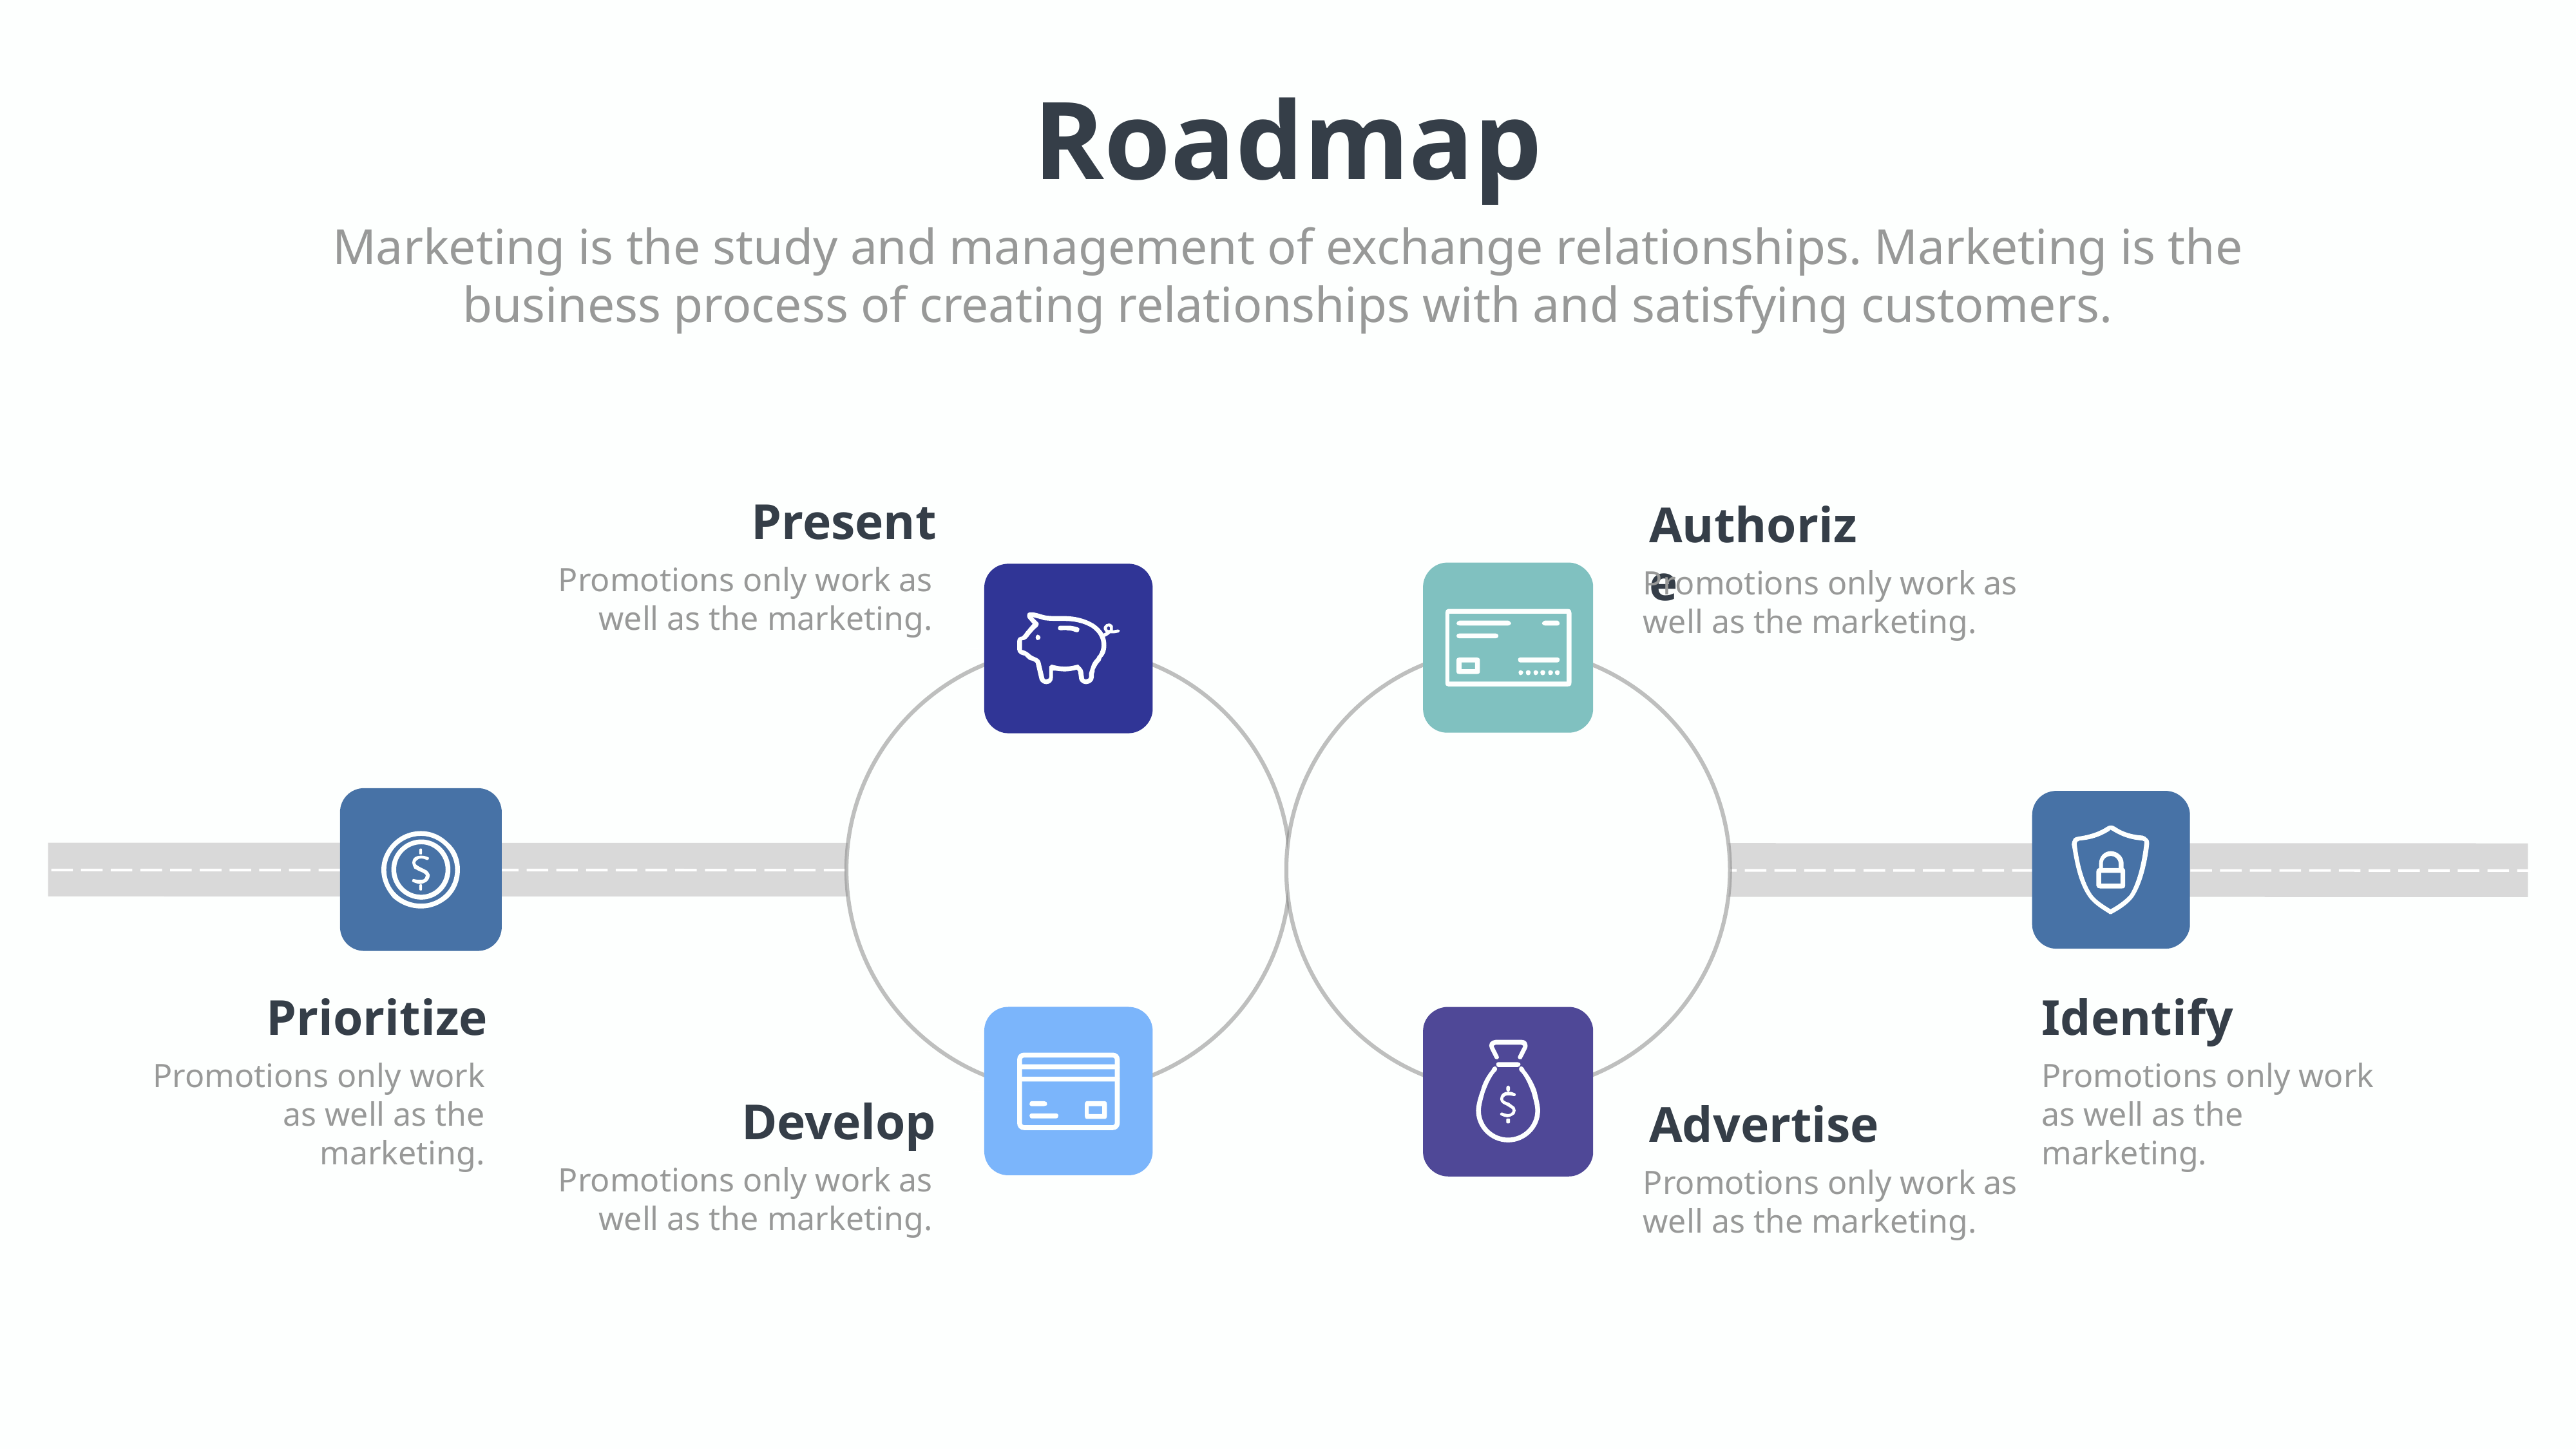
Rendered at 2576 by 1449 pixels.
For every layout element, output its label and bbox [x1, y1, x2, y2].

text_box [1634, 1089, 2041, 1245]
text_box [281, 67, 2295, 339]
text_box [419, 848, 423, 855]
text_box [1506, 1118, 1511, 1124]
text_box [1456, 620, 1511, 626]
text_box [984, 1007, 1153, 1175]
text_box [1500, 1092, 1516, 1117]
text_box [1017, 1069, 1022, 1077]
text_box [1423, 1007, 1594, 1177]
text_box [984, 564, 1153, 734]
text_box [1476, 1066, 1540, 1142]
text_box [1029, 1113, 1059, 1119]
text_box [381, 831, 460, 909]
text_box [1114, 1068, 1120, 1078]
text_box [1017, 1064, 1120, 1070]
text_box [1058, 625, 1080, 632]
text_box [846, 665, 1288, 1075]
text_box [1540, 670, 1545, 676]
text_box [1286, 665, 1730, 1075]
text_box [2072, 825, 2150, 914]
text_box [391, 839, 451, 900]
text_box [1634, 489, 2041, 645]
text_box [1489, 1039, 1528, 1059]
text_box [412, 855, 430, 884]
text_box [1423, 562, 1594, 733]
text_box [1506, 1085, 1511, 1092]
text_box [1533, 670, 1539, 676]
text_box [339, 788, 502, 951]
text_box [2032, 982, 2407, 1139]
text_box [1518, 657, 1560, 663]
text_box [524, 1086, 946, 1243]
text_box [2032, 791, 2190, 949]
text_box [1456, 633, 1499, 639]
text_box [524, 486, 946, 643]
text_box [1518, 670, 1523, 676]
text_box [1548, 670, 1553, 676]
text_box [2099, 851, 2124, 873]
text_box [1496, 1062, 1521, 1067]
text_box [1456, 657, 1480, 674]
text_box [1554, 670, 1560, 676]
text_box [1035, 634, 1041, 640]
text_box [1017, 1079, 1120, 1130]
text_box [1525, 670, 1531, 676]
text_box [1017, 1052, 1120, 1066]
text_box [1445, 609, 1572, 687]
text_box [1541, 620, 1560, 626]
text_box [1017, 612, 1107, 685]
text_box [1029, 1101, 1047, 1106]
text_box [1099, 623, 1120, 638]
text_box [1017, 1076, 1120, 1082]
text_box [1085, 1101, 1107, 1119]
text_box [119, 982, 497, 1139]
text_box [2096, 867, 2126, 889]
text_box [419, 884, 423, 891]
